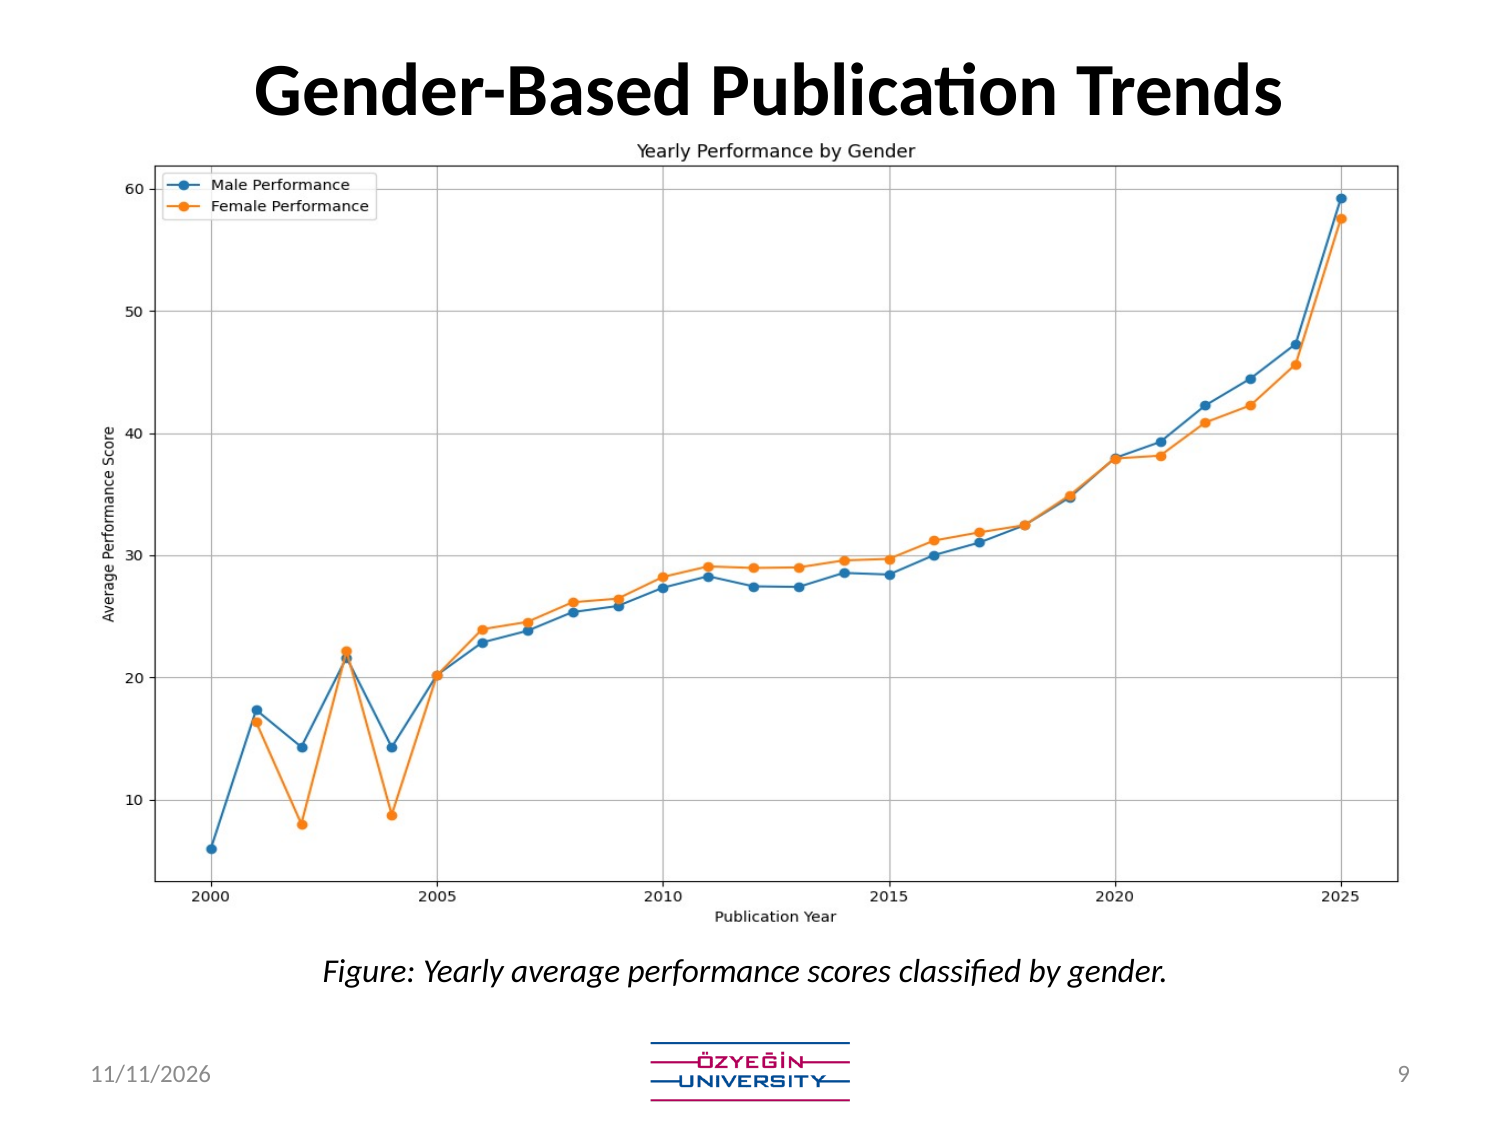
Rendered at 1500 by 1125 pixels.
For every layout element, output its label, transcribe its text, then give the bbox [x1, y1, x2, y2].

text_box Figure: Yearly average performance scores classified by gender. [236, 948, 1264, 997]
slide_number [75, 1042, 425, 1103]
picture [645, 998, 855, 1125]
picture [86, 128, 1414, 941]
title Gender-Based Publication Trends [98, 22, 1441, 161]
slide_number 9 [1074, 1042, 1425, 1103]
